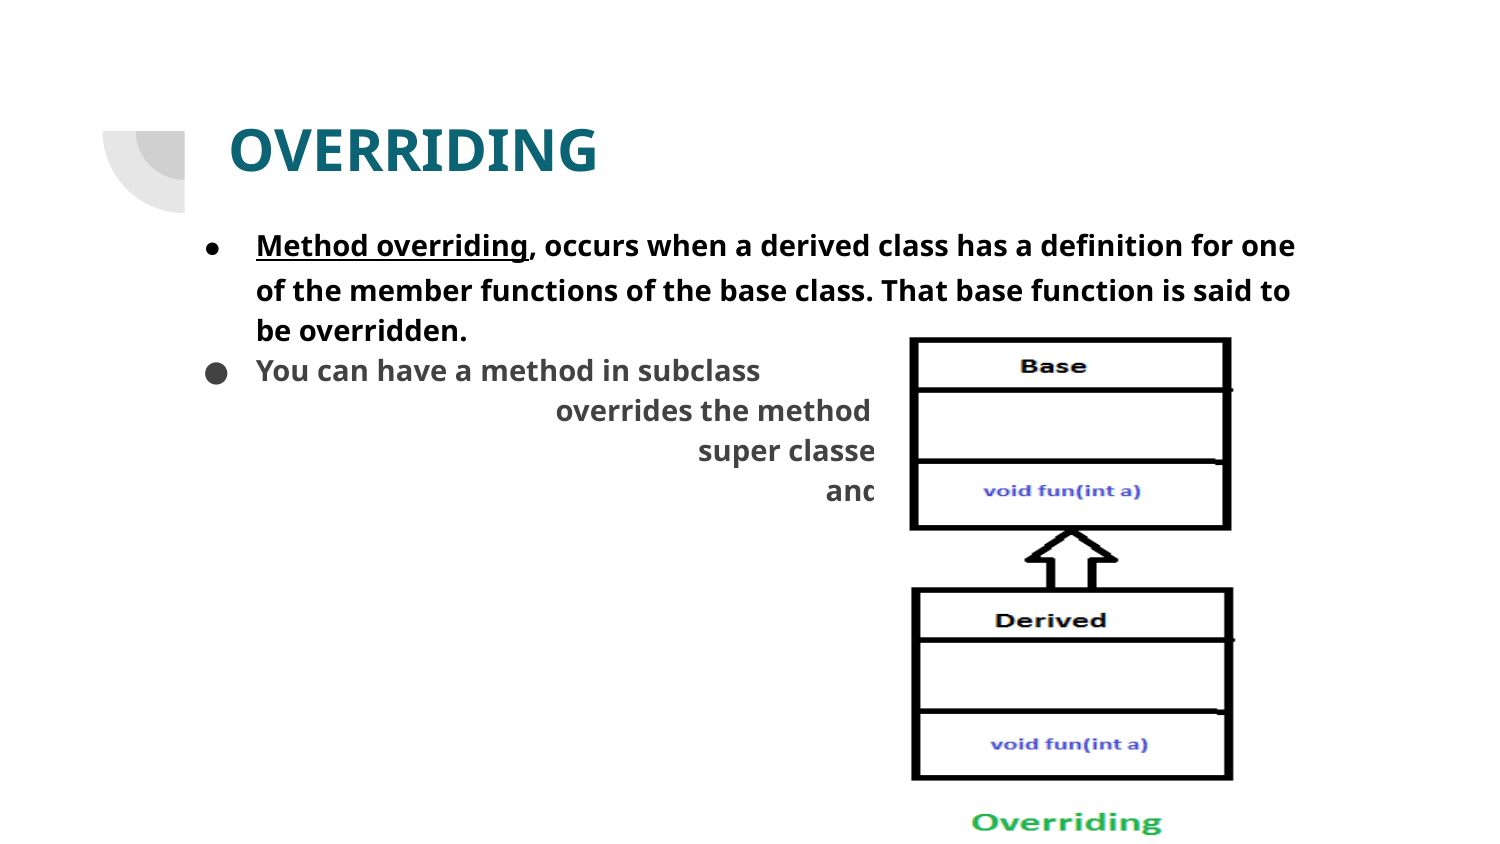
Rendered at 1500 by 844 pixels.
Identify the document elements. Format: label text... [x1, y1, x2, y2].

list Method overriding, occurs when a derived class has a definition for one of the member functions of the base class. That base function is said to be overridden. You can have a method in subclass overrides the method in its super classes with the same name and signature. [165, 206, 1335, 739]
title OVERRIDING [213, 98, 1368, 207]
picture [873, 334, 1267, 844]
